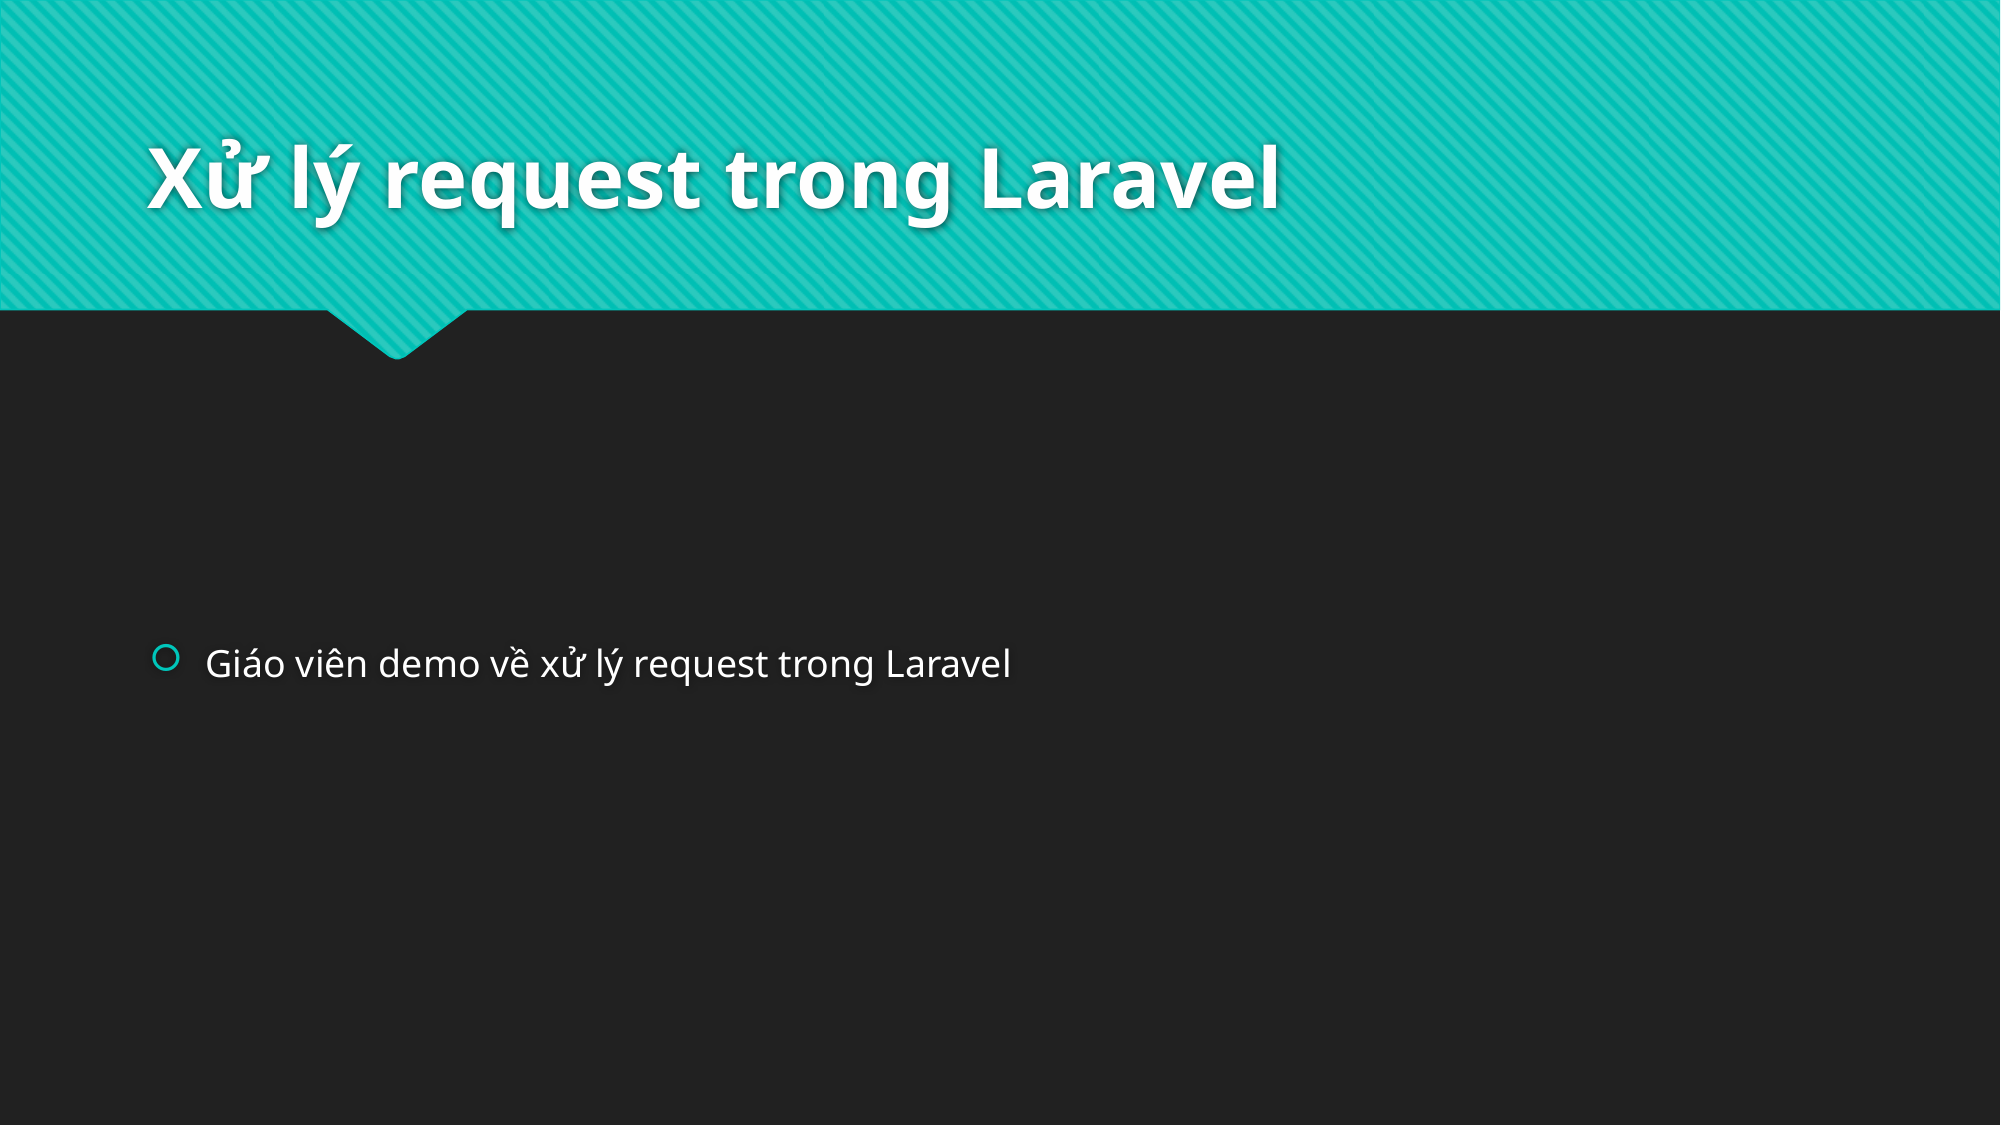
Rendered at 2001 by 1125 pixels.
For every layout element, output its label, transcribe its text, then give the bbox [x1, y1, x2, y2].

title Xử lý request trong Laravel [132, 73, 1868, 233]
list Giáo viên demo về xử lý request trong Laravel [134, 364, 1866, 962]
